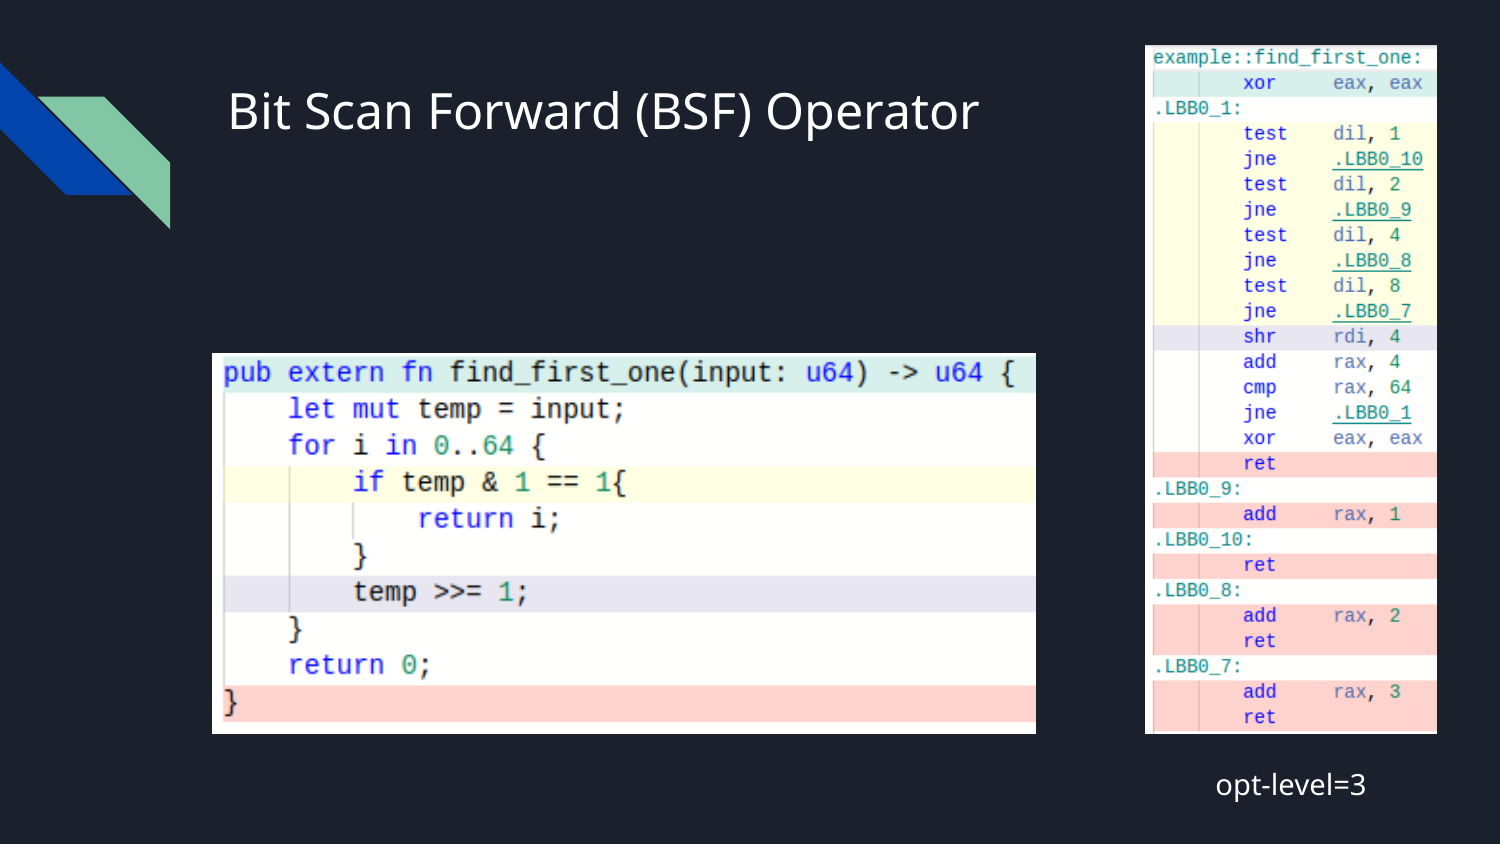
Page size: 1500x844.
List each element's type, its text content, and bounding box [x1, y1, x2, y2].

picture [1145, 45, 1437, 734]
text_box opt-level=3 [1145, 751, 1437, 817]
title Bit Scan Forward (BSF) Operator [212, 64, 1140, 215]
picture [212, 352, 1036, 734]
